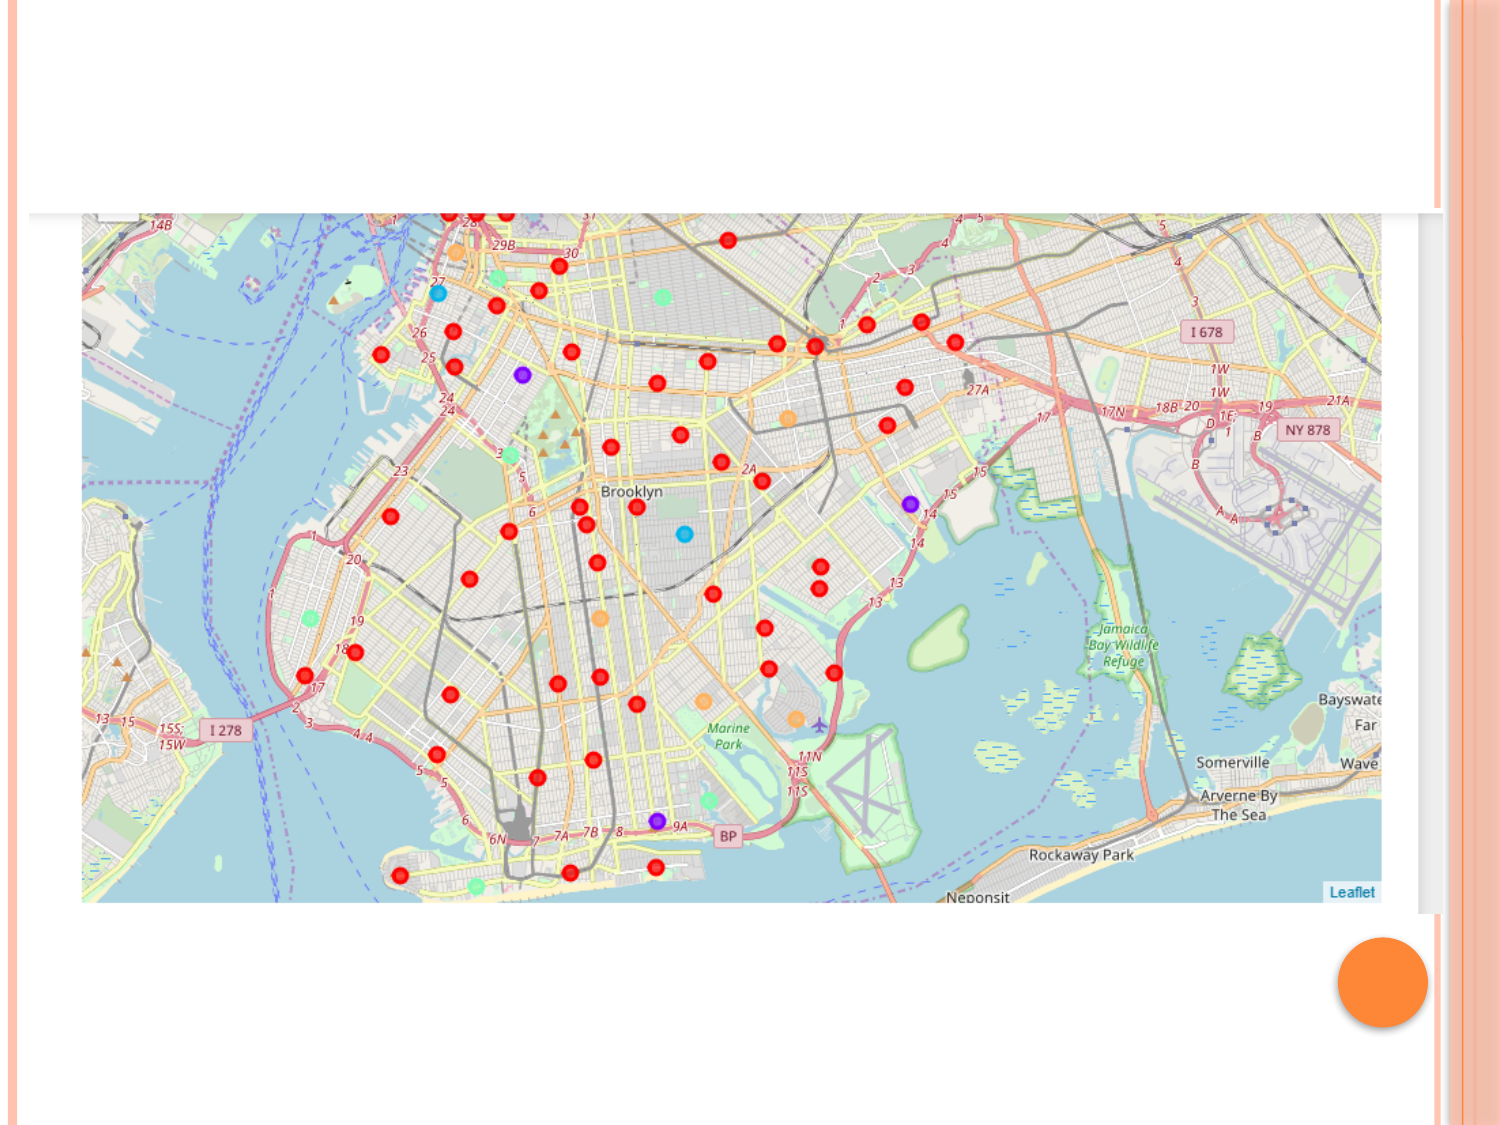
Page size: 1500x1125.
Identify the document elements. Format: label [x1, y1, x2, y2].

picture [28, 207, 1444, 915]
